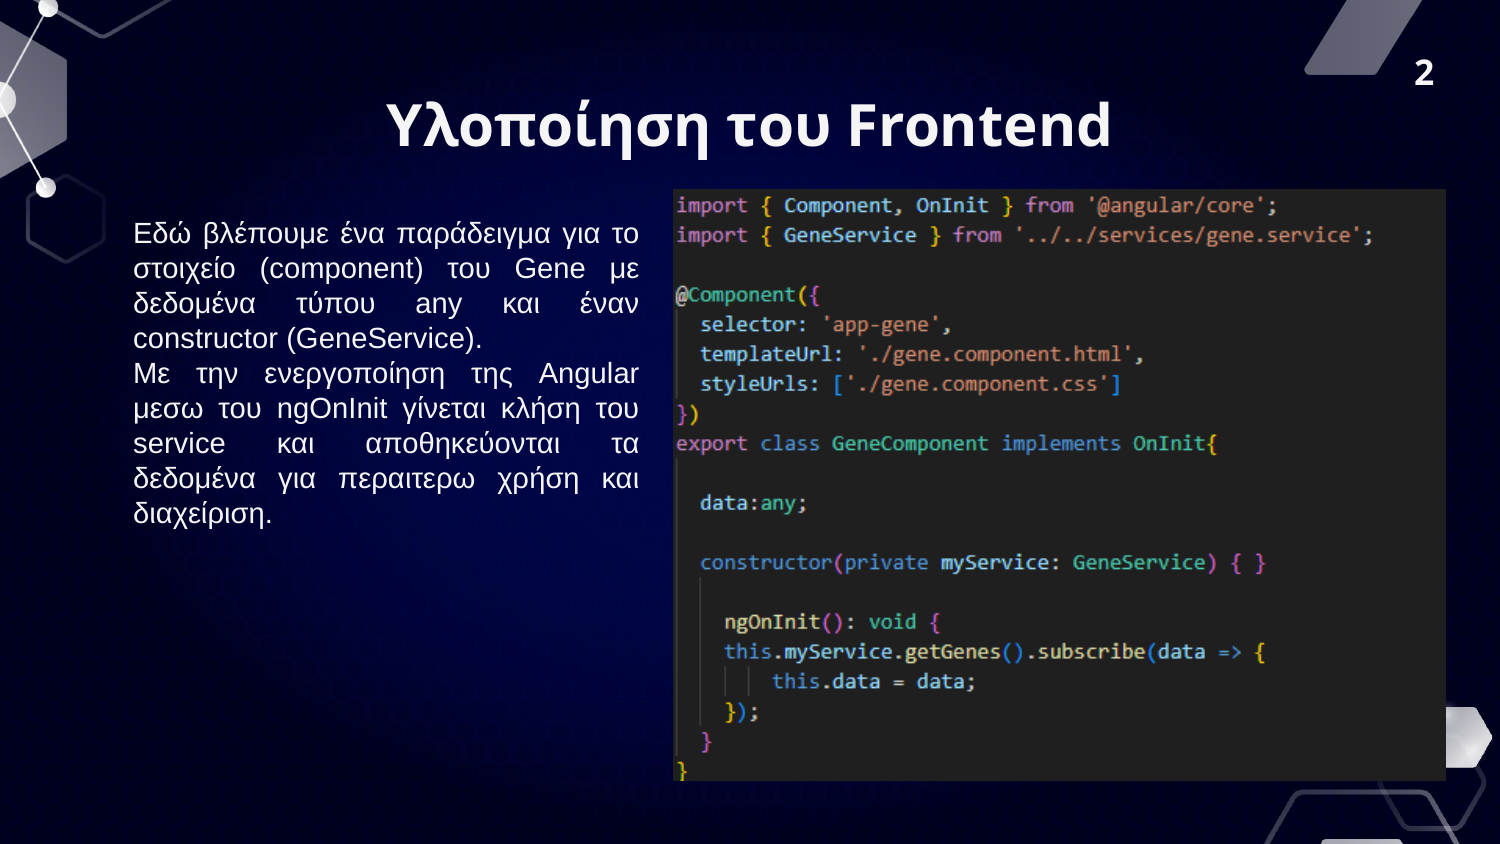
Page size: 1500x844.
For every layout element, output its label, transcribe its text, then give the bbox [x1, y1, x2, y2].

title Υλοποίηση του Frontend [118, 72, 1382, 167]
text_box Εδώ βλέπουμε ένα παράδειγμα για το στοιχείο (component) του Gene με δεδομένα τύπου any και έναν constructor (GeneService). Με την ενεργοποίηση της Angular μεσω του ngOnInit γίνεται κλήση του service και αποθηκεύονται τα δεδομένα για περαιτερω χρήση και διαχείριση. [118, 199, 655, 771]
picture [0, 0, 1500, 844]
